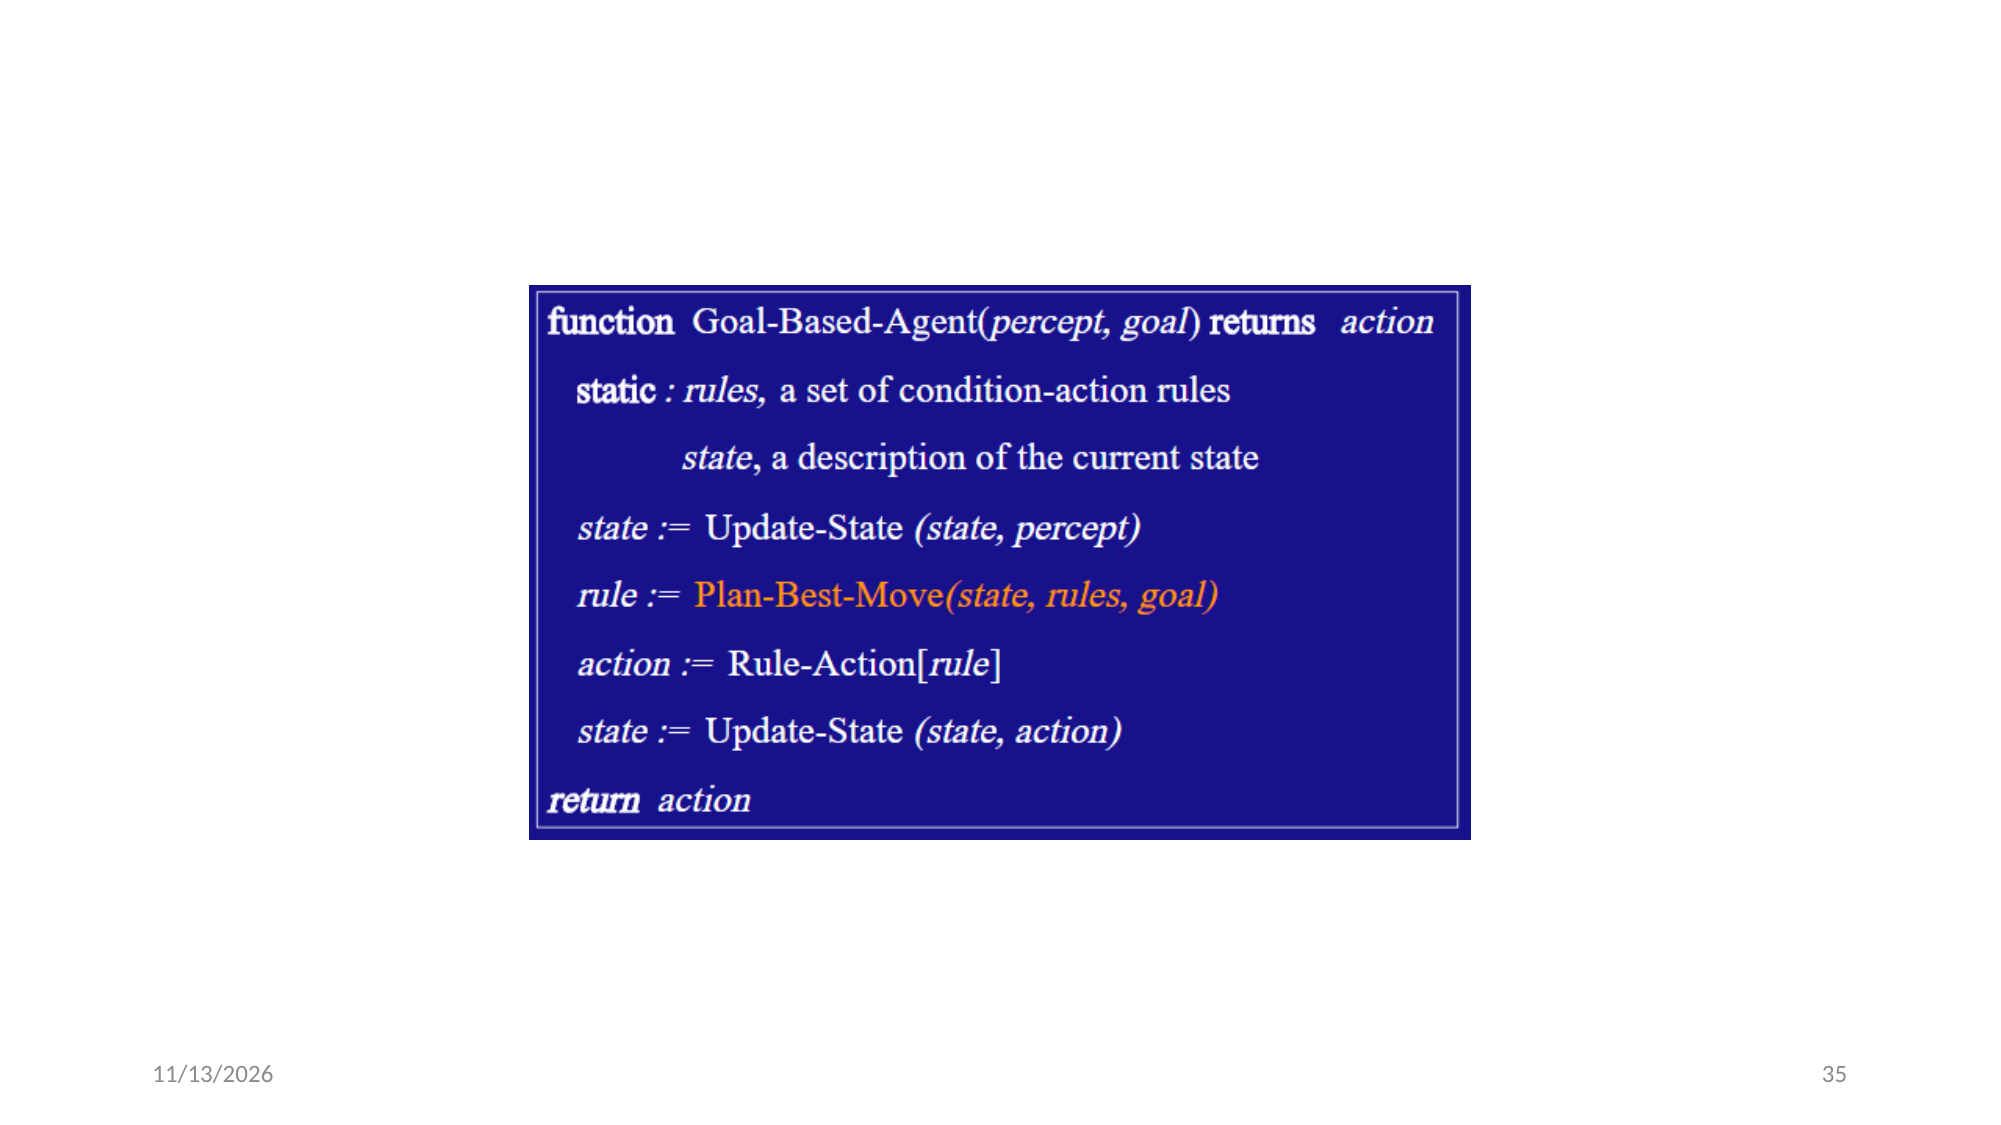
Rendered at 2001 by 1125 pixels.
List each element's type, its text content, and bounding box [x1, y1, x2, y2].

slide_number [137, 1042, 588, 1103]
slide_number 35 [1412, 1042, 1863, 1103]
picture [529, 285, 1471, 840]
